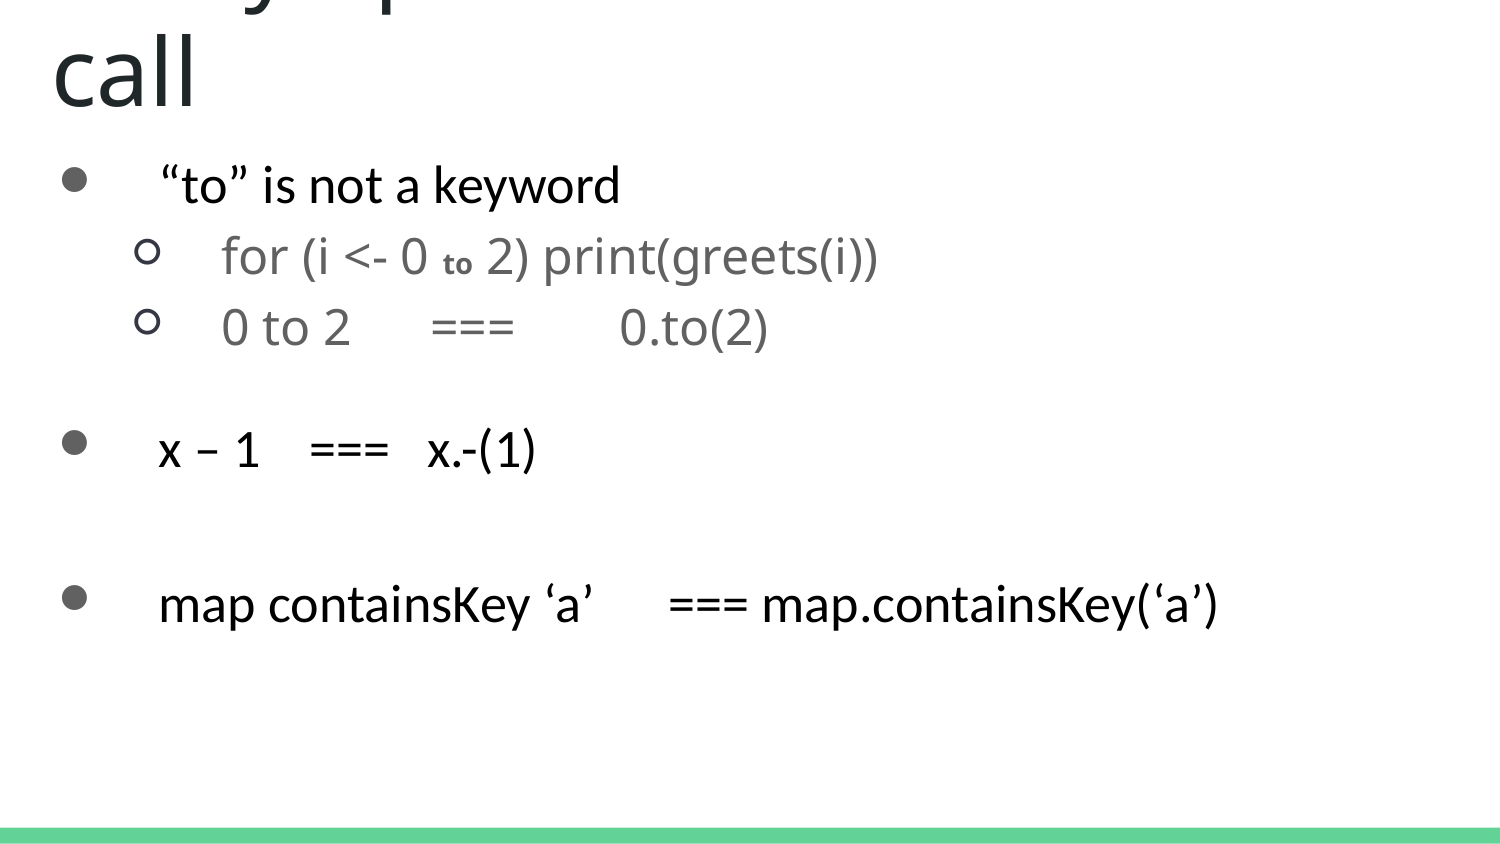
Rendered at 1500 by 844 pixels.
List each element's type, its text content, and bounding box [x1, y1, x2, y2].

list “to” is not a keyword for (i <- 0 to 2) print(greets(i)) 0 to 2 === 0.to(2) x – 1 === x.-(1) map containsKey ‘a’ === map.containsKey(‘a’) [51, 141, 1449, 563]
title Every operation is a method call [51, 54, 1449, 126]
